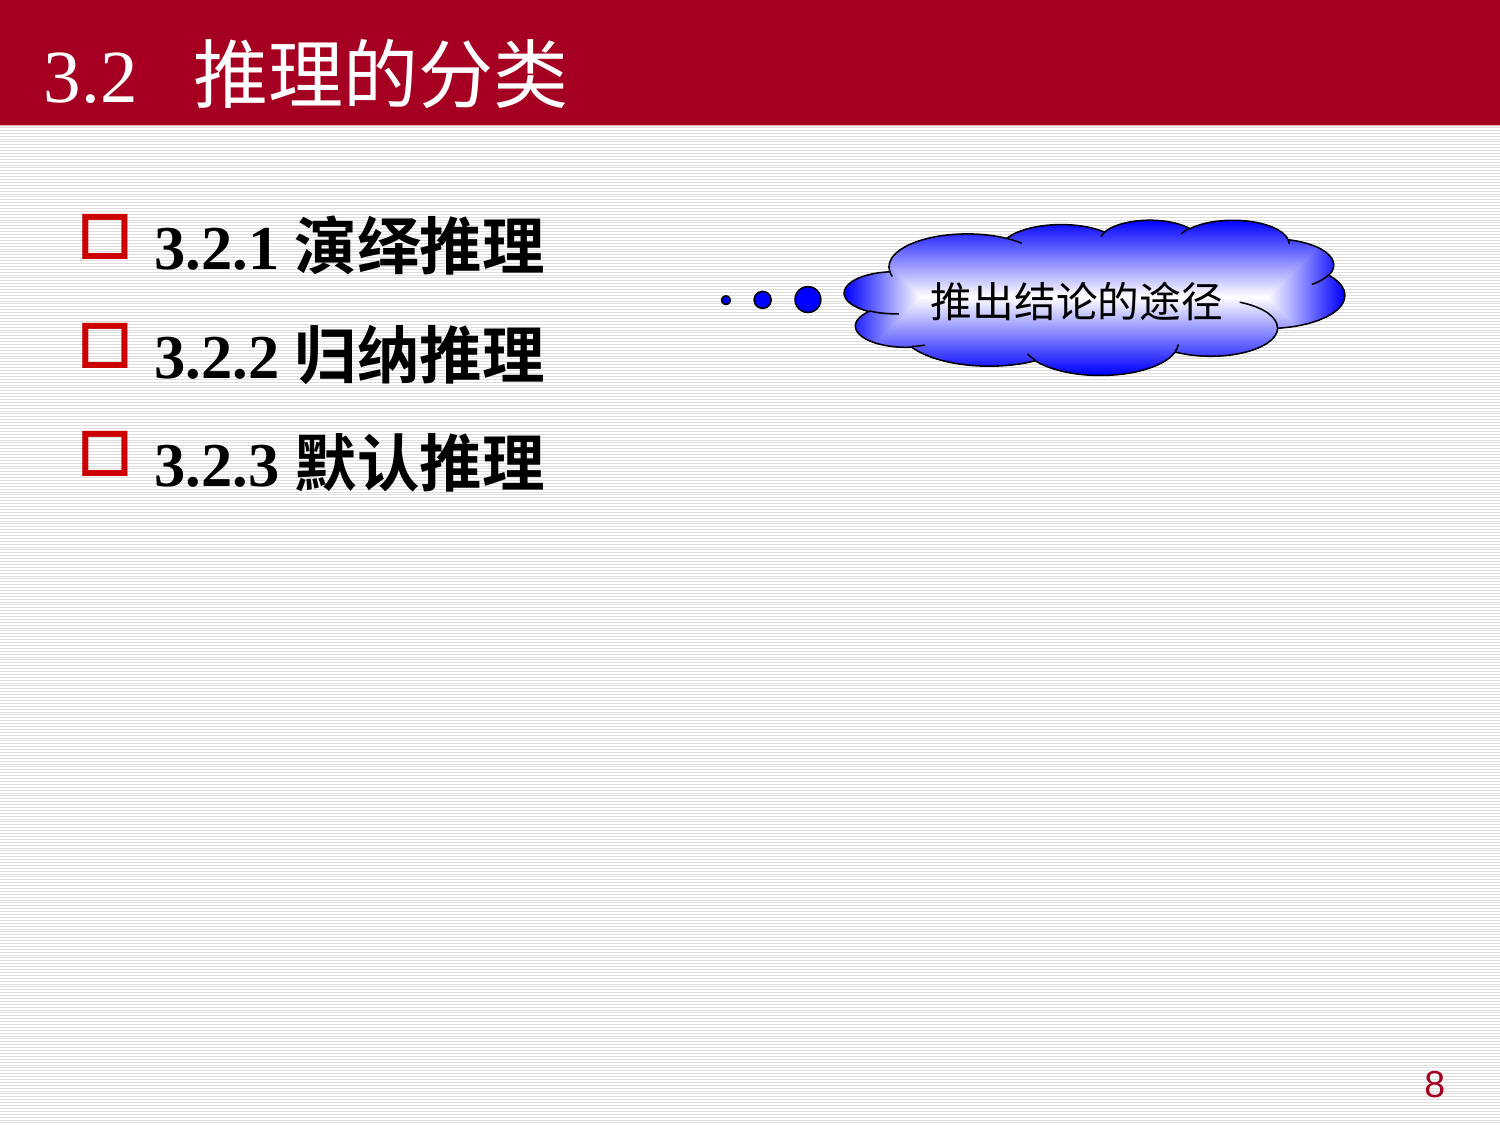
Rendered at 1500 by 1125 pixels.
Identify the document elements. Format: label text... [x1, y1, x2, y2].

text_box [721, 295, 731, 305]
text_box 推出结论的途径 [754, 291, 772, 309]
text_box 推出结论的途径 [795, 286, 821, 313]
title 3.2 推理的分类 [0, 0, 1500, 126]
list 3.2.1演绎推理 3.2.2归纳推理 3.2.3默认推理 [62, 184, 1460, 1036]
slide_number 8 [1109, 1052, 1461, 1125]
text_box 推出结论的途径 [844, 220, 1345, 376]
